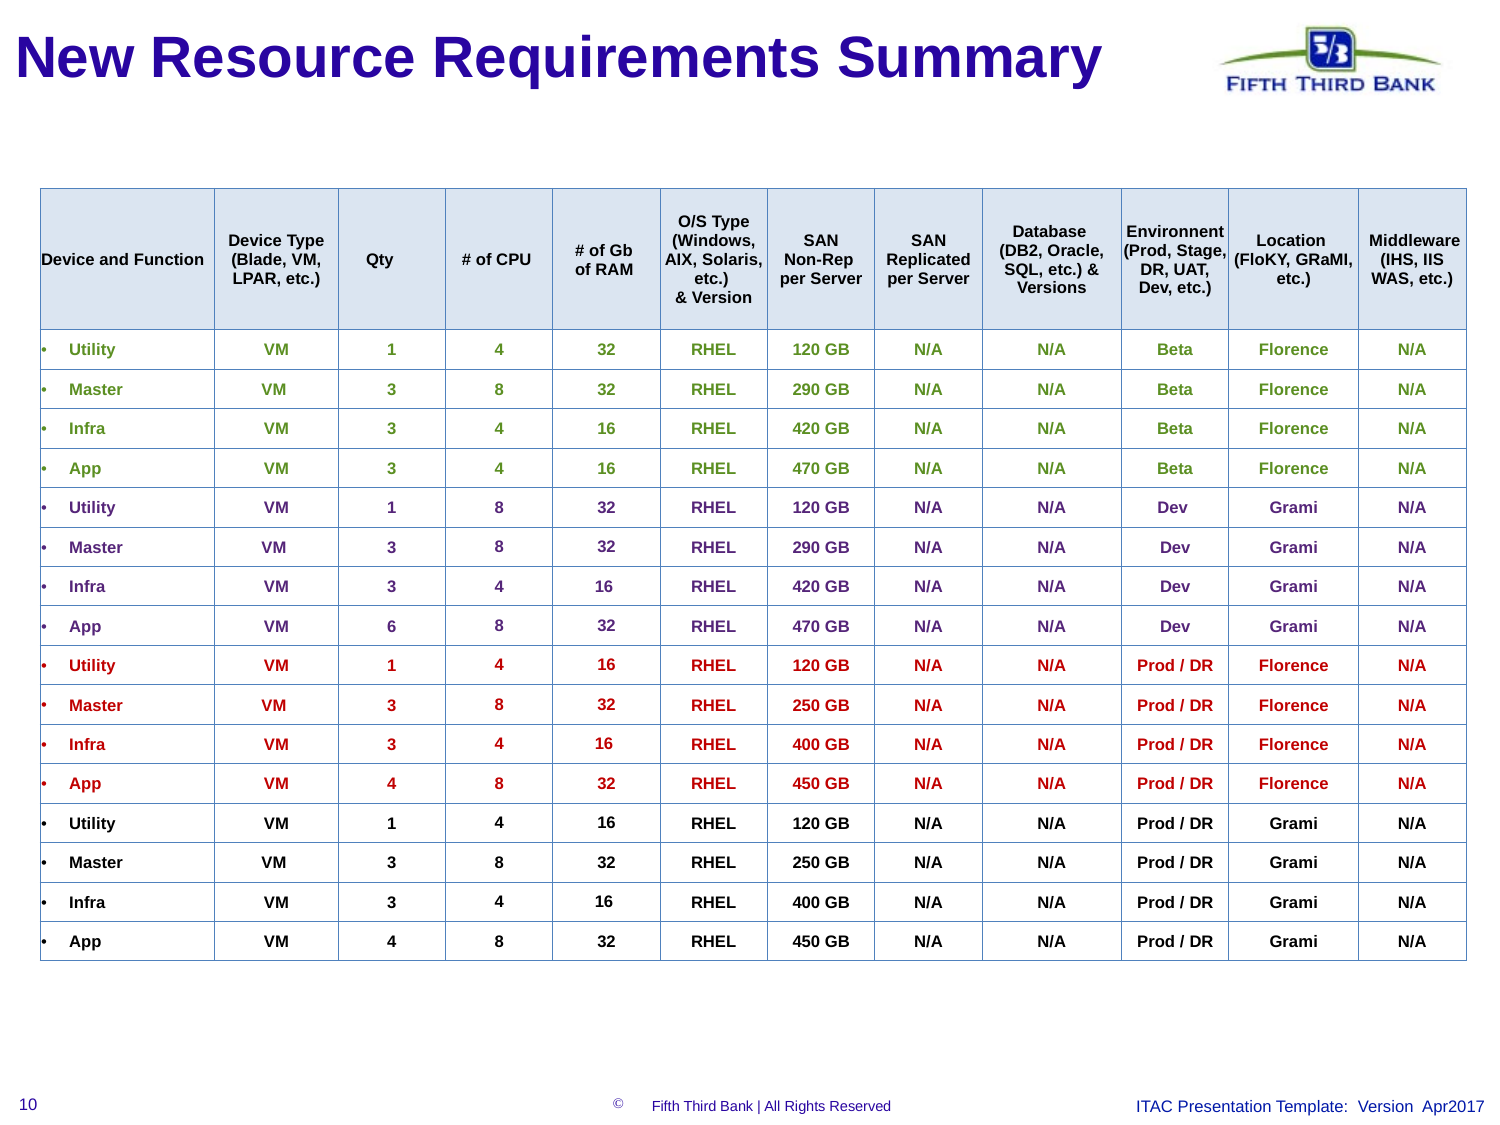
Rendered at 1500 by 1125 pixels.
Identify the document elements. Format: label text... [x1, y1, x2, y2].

table_cell N/A [875, 883, 982, 921]
table_cell 4 [446, 567, 552, 605]
table_cell N/A [983, 606, 1121, 645]
table_cell Dev [1122, 606, 1228, 645]
table_header Device and Function [41, 189, 214, 329]
table_cell 8 [446, 685, 552, 724]
table_cell 8 [446, 606, 552, 645]
table_cell N/A [1359, 409, 1466, 448]
table_cell 290 GB [768, 528, 874, 566]
table_cell N/A [1359, 922, 1466, 960]
table_cell Prod / DR [1122, 764, 1228, 803]
table_cell 16 [553, 725, 660, 763]
table_cell 4 [446, 725, 552, 763]
table_cell 8 [446, 764, 552, 803]
table_cell 420 GB [768, 409, 874, 448]
table_cell Beta [1122, 449, 1228, 487]
table_cell N/A [1359, 370, 1466, 408]
table_cell N/A [875, 488, 982, 527]
table_cell App [41, 764, 214, 803]
table_cell Prod / DR [1122, 725, 1228, 763]
table_cell N/A [875, 804, 982, 842]
table_cell Prod / DR [1122, 883, 1228, 921]
table_cell N/A [875, 646, 982, 684]
table_cell Infra [41, 409, 214, 448]
table_cell 3 [339, 883, 445, 921]
table_cell N/A [1359, 883, 1466, 921]
table_cell 400 GB [768, 725, 874, 763]
table_cell N/A [875, 370, 982, 408]
table_cell 120 GB [768, 330, 874, 369]
table_cell 250 GB [768, 685, 874, 724]
table_cell Grami [1229, 922, 1358, 960]
table_header Middleware (IHS, IIS WAS, etc.) [1359, 189, 1466, 329]
table_cell 3 [339, 567, 445, 605]
table_cell N/A [875, 606, 982, 645]
table_cell N/A [875, 922, 982, 960]
table_cell VM [215, 567, 338, 605]
table_cell N/A [983, 764, 1121, 803]
table_cell RHEL [661, 725, 767, 763]
table_cell N/A [983, 725, 1121, 763]
table_cell 16 [553, 409, 660, 448]
table_cell 3 [339, 725, 445, 763]
text_box ITAC Presentation Template: Version Apr2017 [1034, 1087, 1500, 1123]
table_cell Master [41, 528, 214, 566]
table_cell 290 GB [768, 370, 874, 408]
table_cell N/A [983, 883, 1121, 921]
table_cell Prod / DR [1122, 646, 1228, 684]
table_cell RHEL [661, 370, 767, 408]
table_cell Grami [1229, 606, 1358, 645]
table_cell N/A [875, 567, 982, 605]
table_header # of CPU [446, 189, 552, 329]
table_cell Florence [1229, 764, 1358, 803]
table_cell 16 [553, 449, 660, 487]
table_cell Prod / DR [1122, 804, 1228, 842]
table_cell 8 [446, 922, 552, 960]
table_cell N/A [983, 370, 1121, 408]
table_cell Florence [1229, 646, 1358, 684]
table_cell RHEL [661, 567, 767, 605]
table_header SAN Replicated per Server [875, 189, 982, 329]
table_cell 8 [446, 843, 552, 882]
table_cell 16 [553, 883, 660, 921]
table_cell Florence [1229, 725, 1358, 763]
table_cell 16 [553, 804, 660, 842]
table_cell RHEL [661, 922, 767, 960]
table_cell Beta [1122, 370, 1228, 408]
table_header Location (FloKY, GRaMI, etc.) [1229, 189, 1358, 329]
table_cell Master [41, 843, 214, 882]
table_cell 450 GB [768, 764, 874, 803]
table_cell 420 GB [768, 567, 874, 605]
table_cell Master [41, 370, 214, 408]
table_cell VM [215, 685, 338, 724]
table_cell RHEL [661, 685, 767, 724]
table_cell 4 [446, 409, 552, 448]
table_cell N/A [983, 843, 1121, 882]
table_cell 3 [339, 843, 445, 882]
table_cell App [41, 606, 214, 645]
title New Resource Requirements Summary [0, 0, 1299, 121]
table_cell N/A [1359, 528, 1466, 566]
table_cell 32 [553, 330, 660, 369]
table_cell Grami [1229, 804, 1358, 842]
table_cell RHEL [661, 330, 767, 369]
table_cell 3 [339, 370, 445, 408]
table_cell VM [215, 922, 338, 960]
table_cell 470 GB [768, 449, 874, 487]
table_cell Beta [1122, 330, 1228, 369]
table_header O/S Type (Windows, AIX, Solaris, etc.) & Version [661, 189, 767, 329]
table_cell Grami [1229, 883, 1358, 921]
table_cell N/A [1359, 567, 1466, 605]
table_cell 1 [339, 804, 445, 842]
table_cell Dev [1122, 528, 1228, 566]
table_cell RHEL [661, 764, 767, 803]
table_cell Florence [1229, 330, 1358, 369]
table_cell 32 [553, 528, 660, 566]
table_cell N/A [1359, 488, 1466, 527]
table_cell 120 GB [768, 804, 874, 842]
table_cell Dev [1122, 488, 1228, 527]
table_cell N/A [983, 922, 1121, 960]
table_cell N/A [875, 409, 982, 448]
table_cell 8 [446, 370, 552, 408]
table_cell VM [215, 646, 338, 684]
table_cell 120 GB [768, 646, 874, 684]
table_cell 470 GB [768, 606, 874, 645]
table_header Environnent (Prod, Stage, DR, UAT, Dev, etc.) [1122, 189, 1228, 329]
table_cell VM [215, 528, 338, 566]
table_cell N/A [983, 449, 1121, 487]
picture [0, 0, 1500, 1125]
table_cell Dev [1122, 567, 1228, 605]
table_cell VM [215, 449, 338, 487]
table_cell VM [215, 725, 338, 763]
table_cell VM [215, 804, 338, 842]
table_cell N/A [1359, 764, 1466, 803]
table_cell Grami [1229, 528, 1358, 566]
table_cell Utility [41, 330, 214, 369]
table_cell Prod / DR [1122, 685, 1228, 724]
table_cell Utility [41, 646, 214, 684]
table_header Qty [339, 189, 445, 329]
table_cell RHEL [661, 528, 767, 566]
table_cell 16 [553, 646, 660, 684]
table_cell Prod / DR [1122, 922, 1228, 960]
table_cell 8 [446, 528, 552, 566]
table_cell 4 [339, 764, 445, 803]
table_cell VM [215, 843, 338, 882]
table_cell 32 [553, 370, 660, 408]
table_cell 32 [553, 922, 660, 960]
table_cell RHEL [661, 409, 767, 448]
table_cell 32 [553, 685, 660, 724]
table_cell N/A [1359, 330, 1466, 369]
table_cell RHEL [661, 843, 767, 882]
table_cell 32 [553, 488, 660, 527]
table_cell N/A [875, 330, 982, 369]
table_cell N/A [983, 567, 1121, 605]
table_cell VM [215, 606, 338, 645]
table_cell App [41, 449, 214, 487]
table_cell 32 [553, 606, 660, 645]
table_cell Grami [1229, 488, 1358, 527]
table_cell Florence [1229, 370, 1358, 408]
table_cell 32 [553, 843, 660, 882]
table_cell 1 [339, 646, 445, 684]
table_cell 400 GB [768, 883, 874, 921]
table_cell 6 [339, 606, 445, 645]
table_cell 4 [446, 449, 552, 487]
table_cell 450 GB [768, 922, 874, 960]
table_cell 120 GB [768, 488, 874, 527]
table_cell 4 [446, 804, 552, 842]
table_cell N/A [983, 488, 1121, 527]
table_cell N/A [1359, 646, 1466, 684]
table_cell Infra [41, 883, 214, 921]
table_cell RHEL [661, 606, 767, 645]
table_cell 3 [339, 449, 445, 487]
table_cell VM [215, 330, 338, 369]
table_cell 4 [446, 646, 552, 684]
table_cell N/A [983, 409, 1121, 448]
table_header Database (DB2, Oracle, SQL, etc.) & Versions [983, 189, 1121, 329]
table_cell Infra [41, 567, 214, 605]
table_cell N/A [1359, 449, 1466, 487]
table_cell 4 [446, 330, 552, 369]
table_cell RHEL [661, 804, 767, 842]
table_header Device Type (Blade, VM, LPAR, etc.) [215, 189, 338, 329]
table_cell Utility [41, 804, 214, 842]
table_cell 3 [339, 528, 445, 566]
table_cell RHEL [661, 449, 767, 487]
table_cell N/A [983, 685, 1121, 724]
table_cell VM [215, 409, 338, 448]
table_cell Florence [1229, 409, 1358, 448]
table_cell N/A [875, 843, 982, 882]
table_cell 32 [553, 764, 660, 803]
table_cell VM [215, 370, 338, 408]
table_cell N/A [875, 764, 982, 803]
table_cell N/A [875, 528, 982, 566]
table_cell Florence [1229, 449, 1358, 487]
table_cell 1 [339, 488, 445, 527]
table_cell RHEL [661, 646, 767, 684]
table_cell N/A [983, 330, 1121, 369]
table_cell VM [215, 764, 338, 803]
table_cell 4 [339, 922, 445, 960]
table_cell N/A [983, 646, 1121, 684]
table_cell N/A [983, 804, 1121, 842]
table_cell 250 GB [768, 843, 874, 882]
table_cell 8 [446, 488, 552, 527]
table_cell N/A [875, 725, 982, 763]
table_cell 1 [339, 330, 445, 369]
table_cell Utility [41, 488, 214, 527]
table_cell N/A [1359, 606, 1466, 645]
table_cell Infra [41, 725, 214, 763]
table_cell N/A [1359, 804, 1466, 842]
table_cell 3 [339, 409, 445, 448]
table_cell N/A [983, 528, 1121, 566]
table_cell 3 [339, 685, 445, 724]
table_cell VM [215, 488, 338, 527]
table_cell RHEL [661, 488, 767, 527]
table_cell Grami [1229, 567, 1358, 605]
table_cell Master [41, 685, 214, 724]
table_cell App [41, 922, 214, 960]
table_header SAN Non-Rep per Server [768, 189, 874, 329]
table_cell Beta [1122, 409, 1228, 448]
table_cell 16 [553, 567, 660, 605]
table_cell N/A [875, 449, 982, 487]
table_cell Florence [1229, 685, 1358, 724]
table_cell 4 [446, 883, 552, 921]
table_cell N/A [1359, 685, 1466, 724]
table_cell Grami [1229, 843, 1358, 882]
table_cell Prod / DR [1122, 843, 1228, 882]
table_header # of Gb of RAM [553, 189, 660, 329]
table_cell VM [215, 883, 338, 921]
table_cell N/A [1359, 725, 1466, 763]
table_cell N/A [1359, 843, 1466, 882]
table_cell N/A [875, 685, 982, 724]
table_cell RHEL [661, 883, 767, 921]
